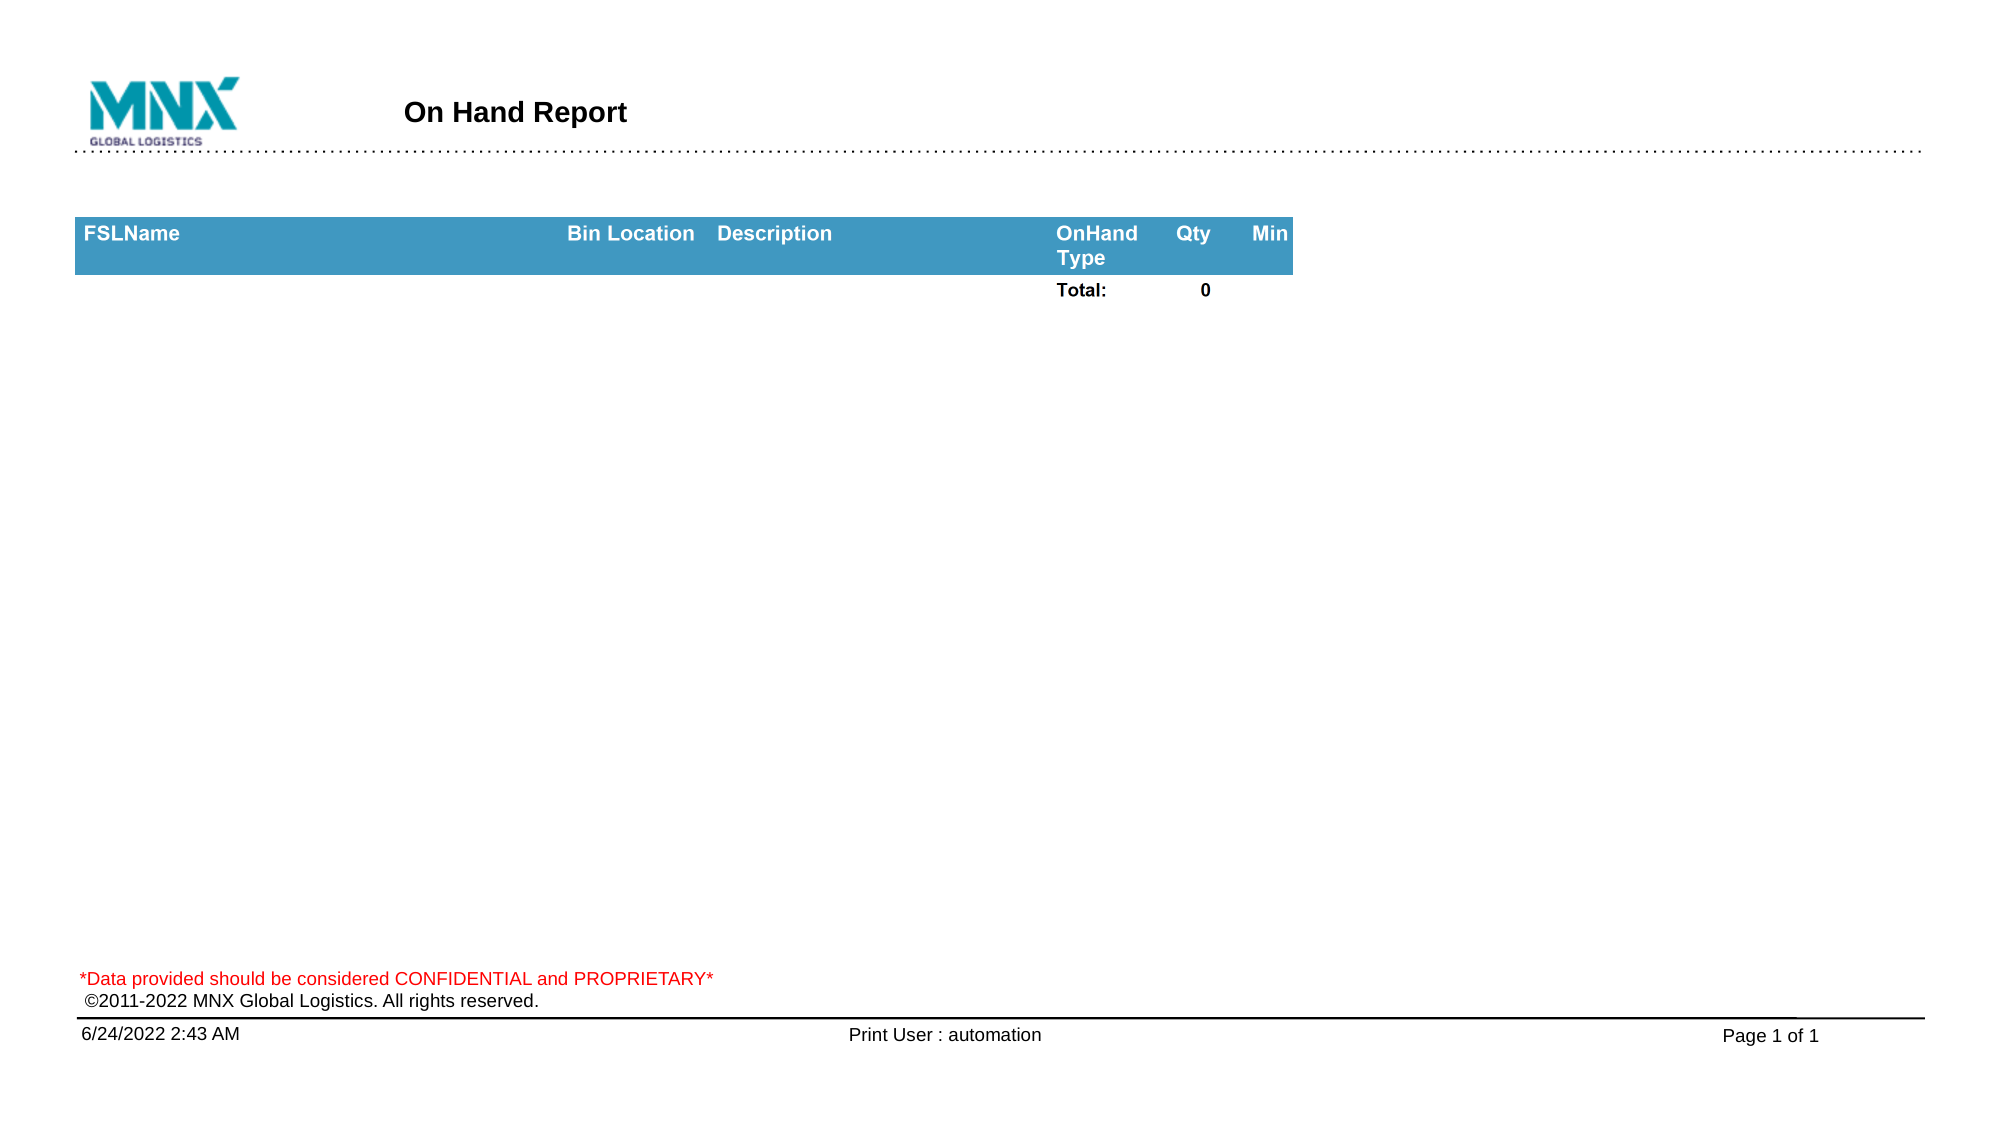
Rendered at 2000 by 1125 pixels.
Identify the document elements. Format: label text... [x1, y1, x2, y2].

picture [76, 74, 288, 148]
text_box ©2011-2022 MNX Global Logistics. All rights reserved. [79, 988, 1332, 1010]
text_box *Data provided should be considered CONFIDENTIAL and PROPRIETARY* [79, 966, 1332, 988]
text_box Print User : automation [764, 1022, 1126, 1050]
text_box Page 1 of 1 [1608, 1023, 1820, 1050]
text_box On Hand Report [399, 89, 1089, 131]
picture [74, 217, 1294, 314]
text_box 6/24/2022 2:43 AM [81, 1021, 335, 1050]
